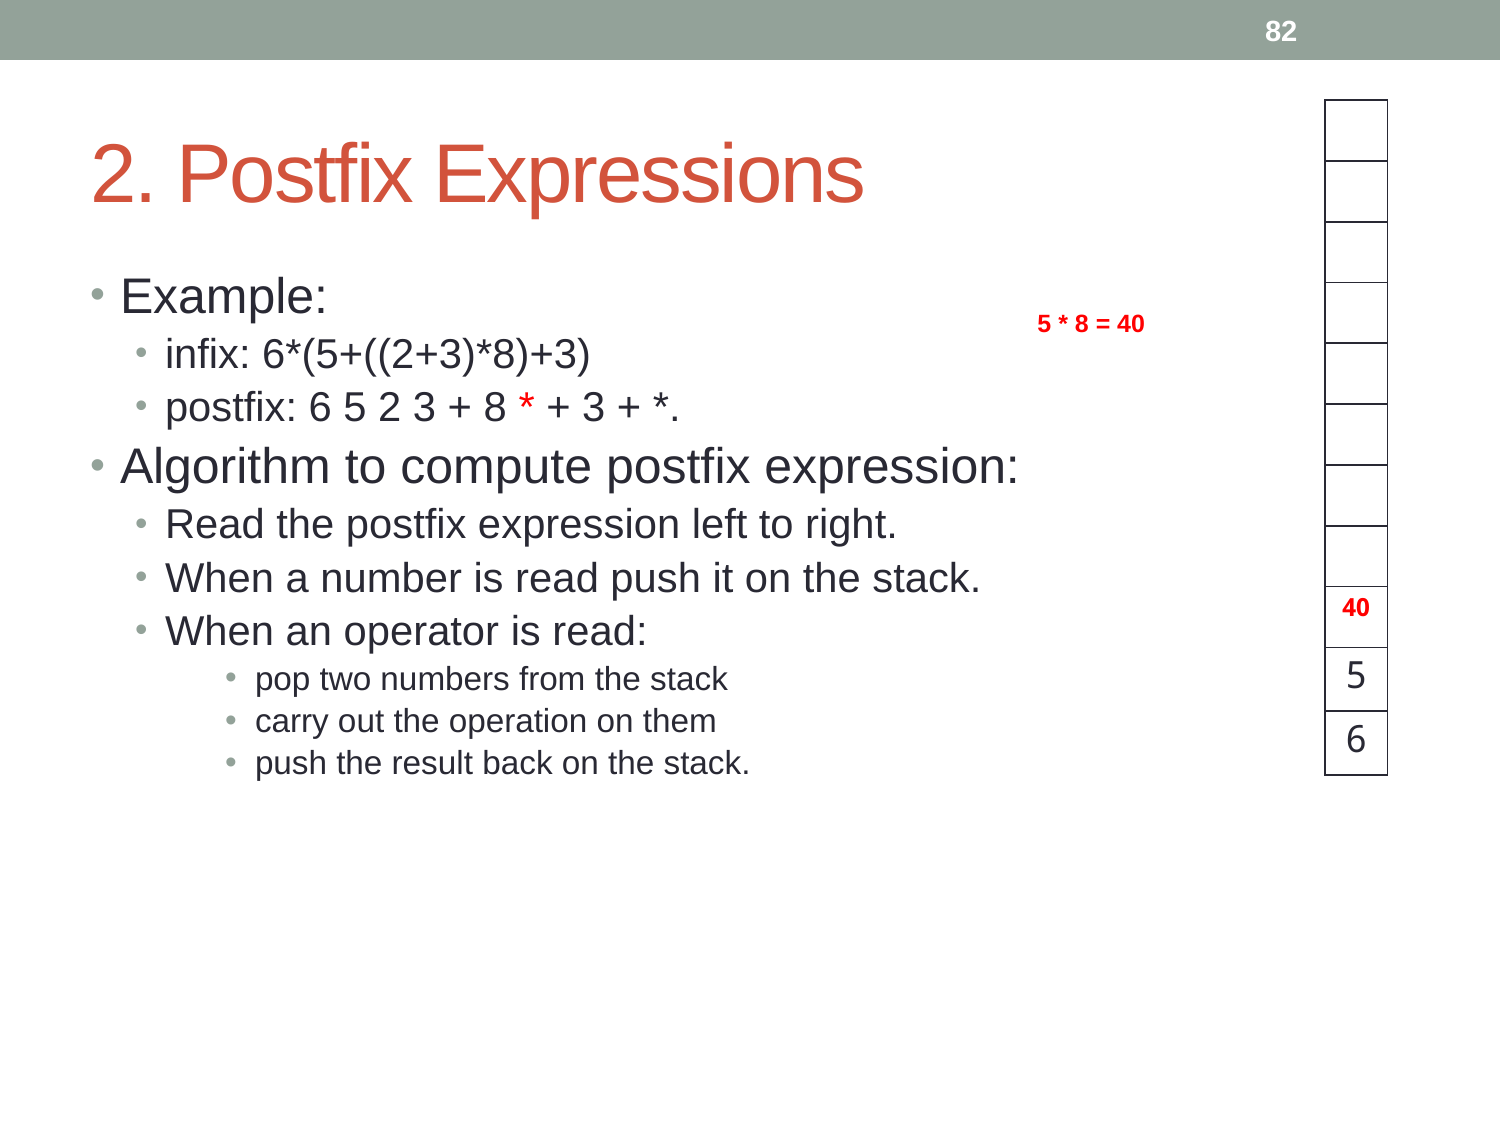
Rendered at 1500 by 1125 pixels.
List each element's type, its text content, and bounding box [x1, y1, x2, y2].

table_header [1326, 101, 1387, 160]
table_cell 5 [1326, 648, 1387, 710]
table_cell [1326, 527, 1387, 586]
table_cell [1326, 162, 1387, 221]
slide_number 82 [1250, 3, 1425, 57]
table_cell 6 [1326, 712, 1387, 774]
text_box 5 * 8 = 40 [1022, 299, 1161, 345]
table_cell [1326, 344, 1387, 403]
table_cell 40 [1326, 587, 1387, 647]
table_cell [1326, 223, 1387, 282]
table_cell [1326, 405, 1387, 464]
list Example: infix: 6*(5+((2+3)*8)+3) postfix: 6 5 2 3 + 8 * + 3 + *. Algorithm to compute postfix expression: Read the postfix expression left to right. When a number is read push it on the stack. When an operator is read: pop two numbers from the stack carry out the operation on them push the result back on the stack. [75, 262, 1425, 1063]
title 2. Postfix Expressions [75, 87, 1425, 250]
table_cell [1326, 466, 1387, 525]
table_cell [1326, 283, 1387, 342]
